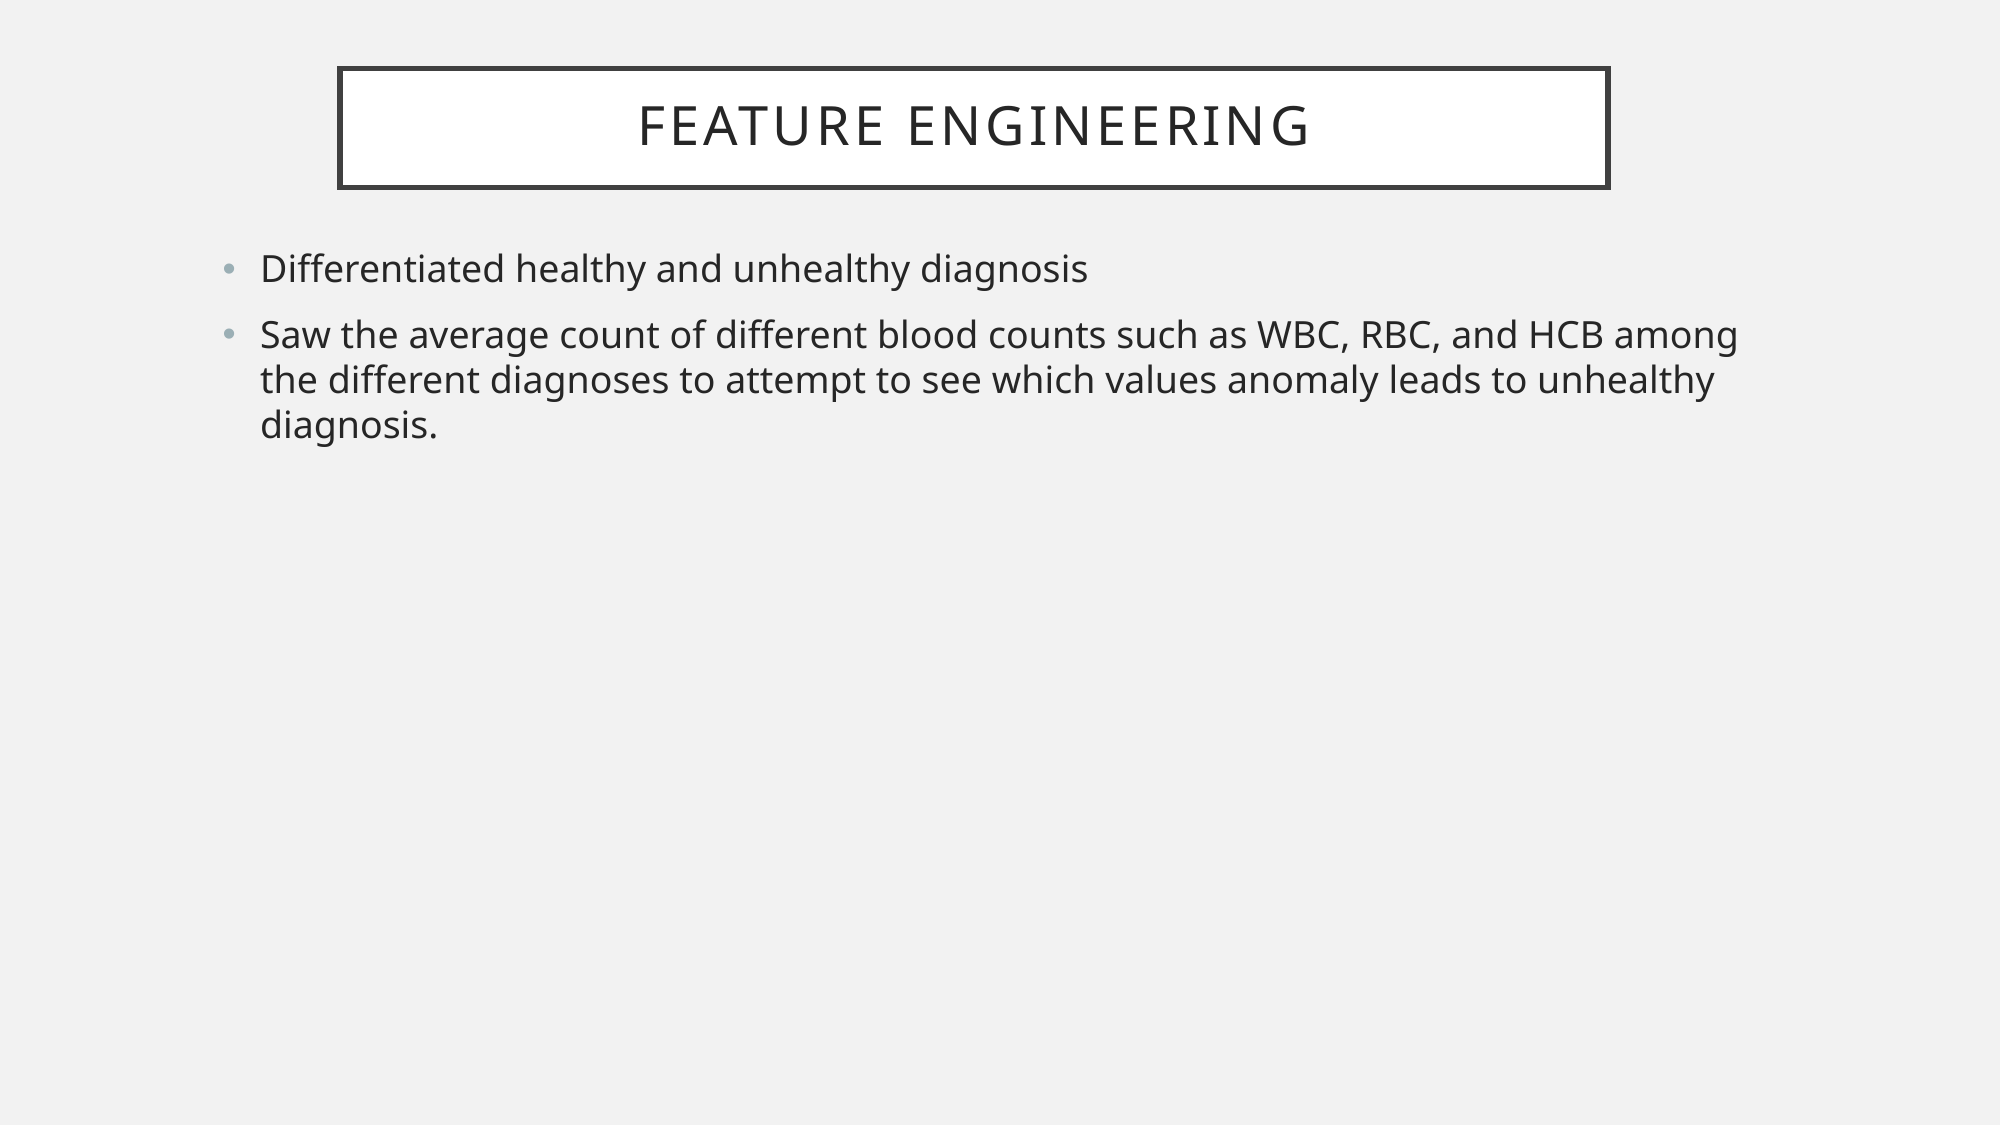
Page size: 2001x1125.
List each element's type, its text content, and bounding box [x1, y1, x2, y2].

title Feature Engineering [337, 66, 1611, 190]
list Differentiated healthy and unhealthy diagnosis Saw the average count of different blood counts such as WBC, RBC, and HCB among the different diagnoses to attempt to see which values anomaly leads to unhealthy diagnosis. [207, 237, 1815, 958]
